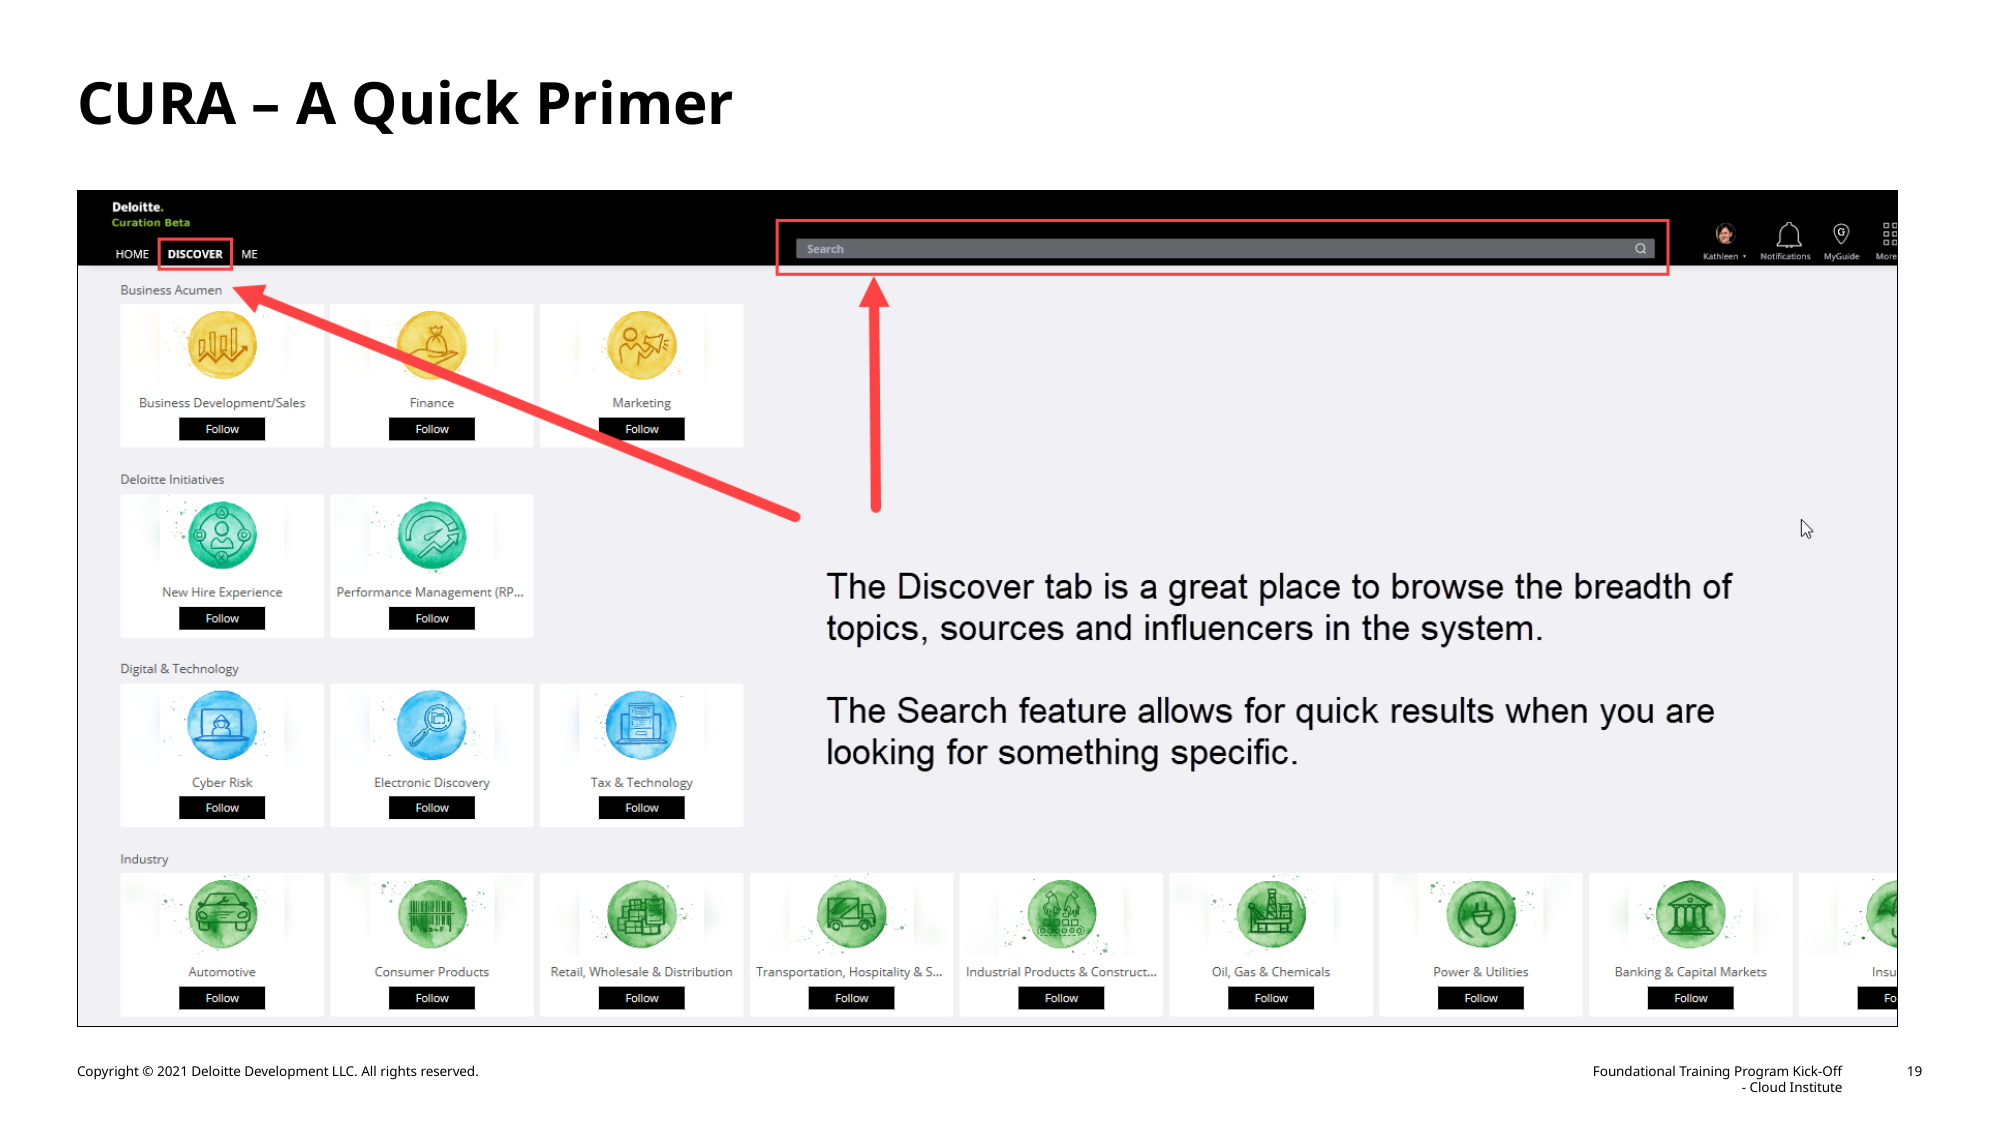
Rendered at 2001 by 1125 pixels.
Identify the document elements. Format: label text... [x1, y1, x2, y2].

title CURA – A Quick Primer [77, 66, 1923, 181]
picture [76, 190, 1899, 1027]
